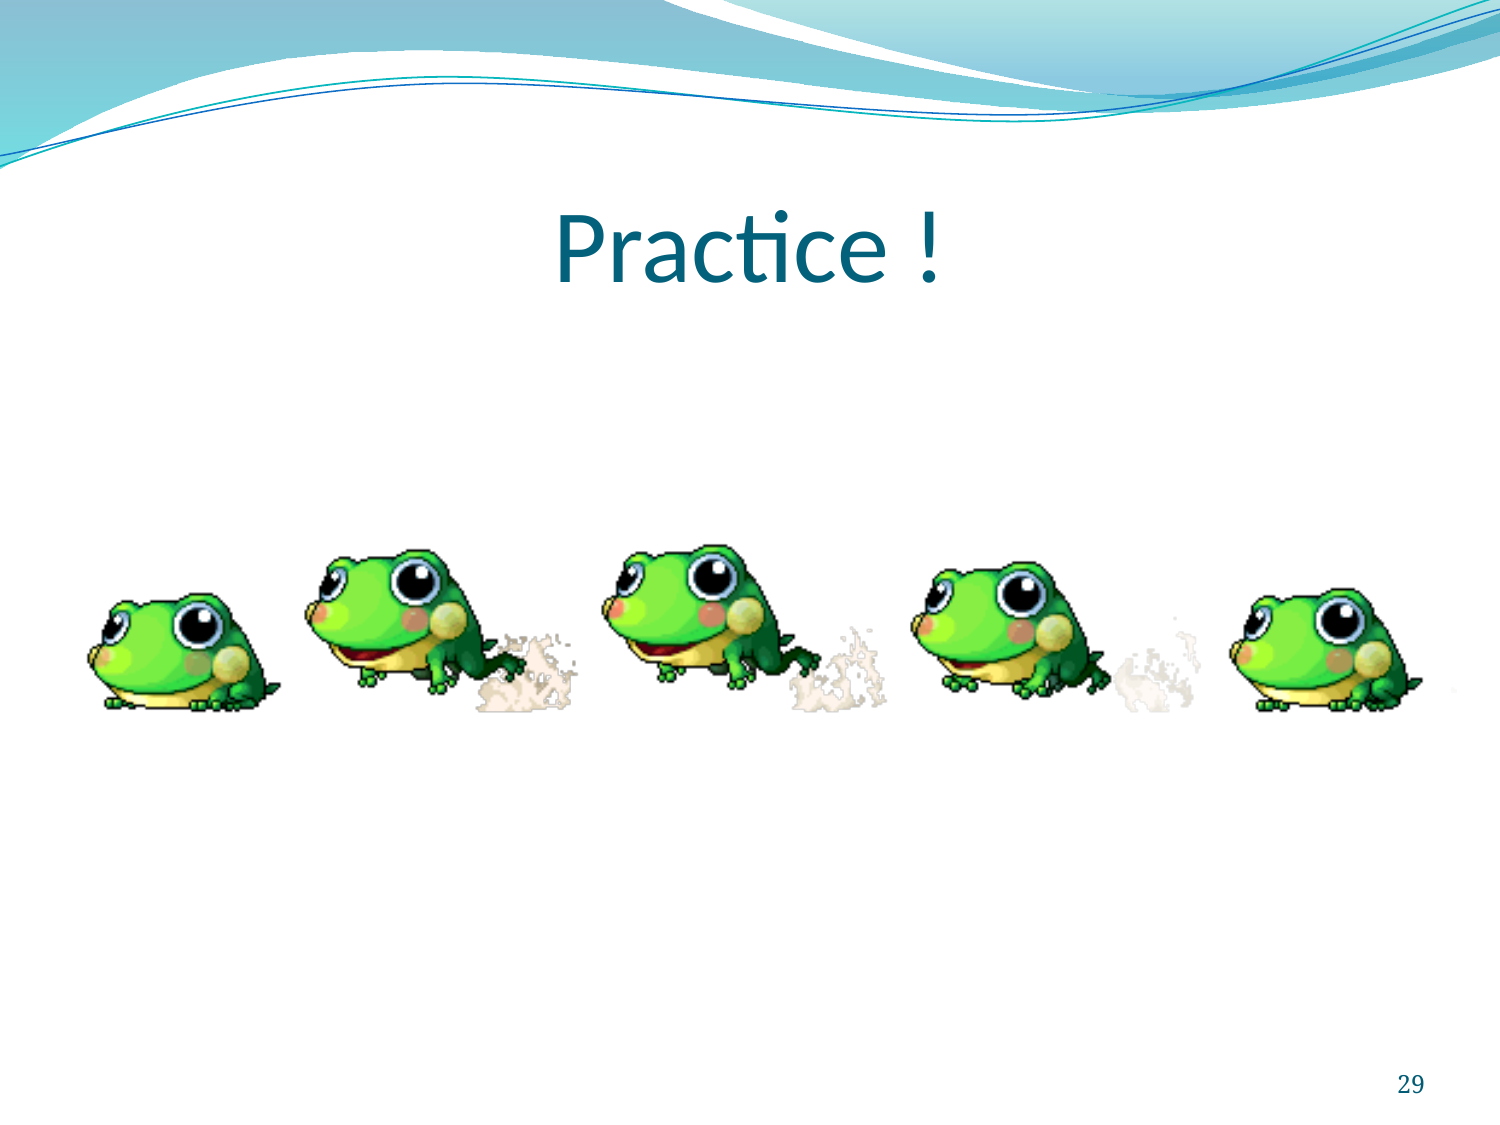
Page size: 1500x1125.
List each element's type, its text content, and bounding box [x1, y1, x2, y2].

title Practice ! [75, 115, 1425, 303]
slide_number 29 [1299, 1042, 1425, 1103]
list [64, 538, 1457, 745]
